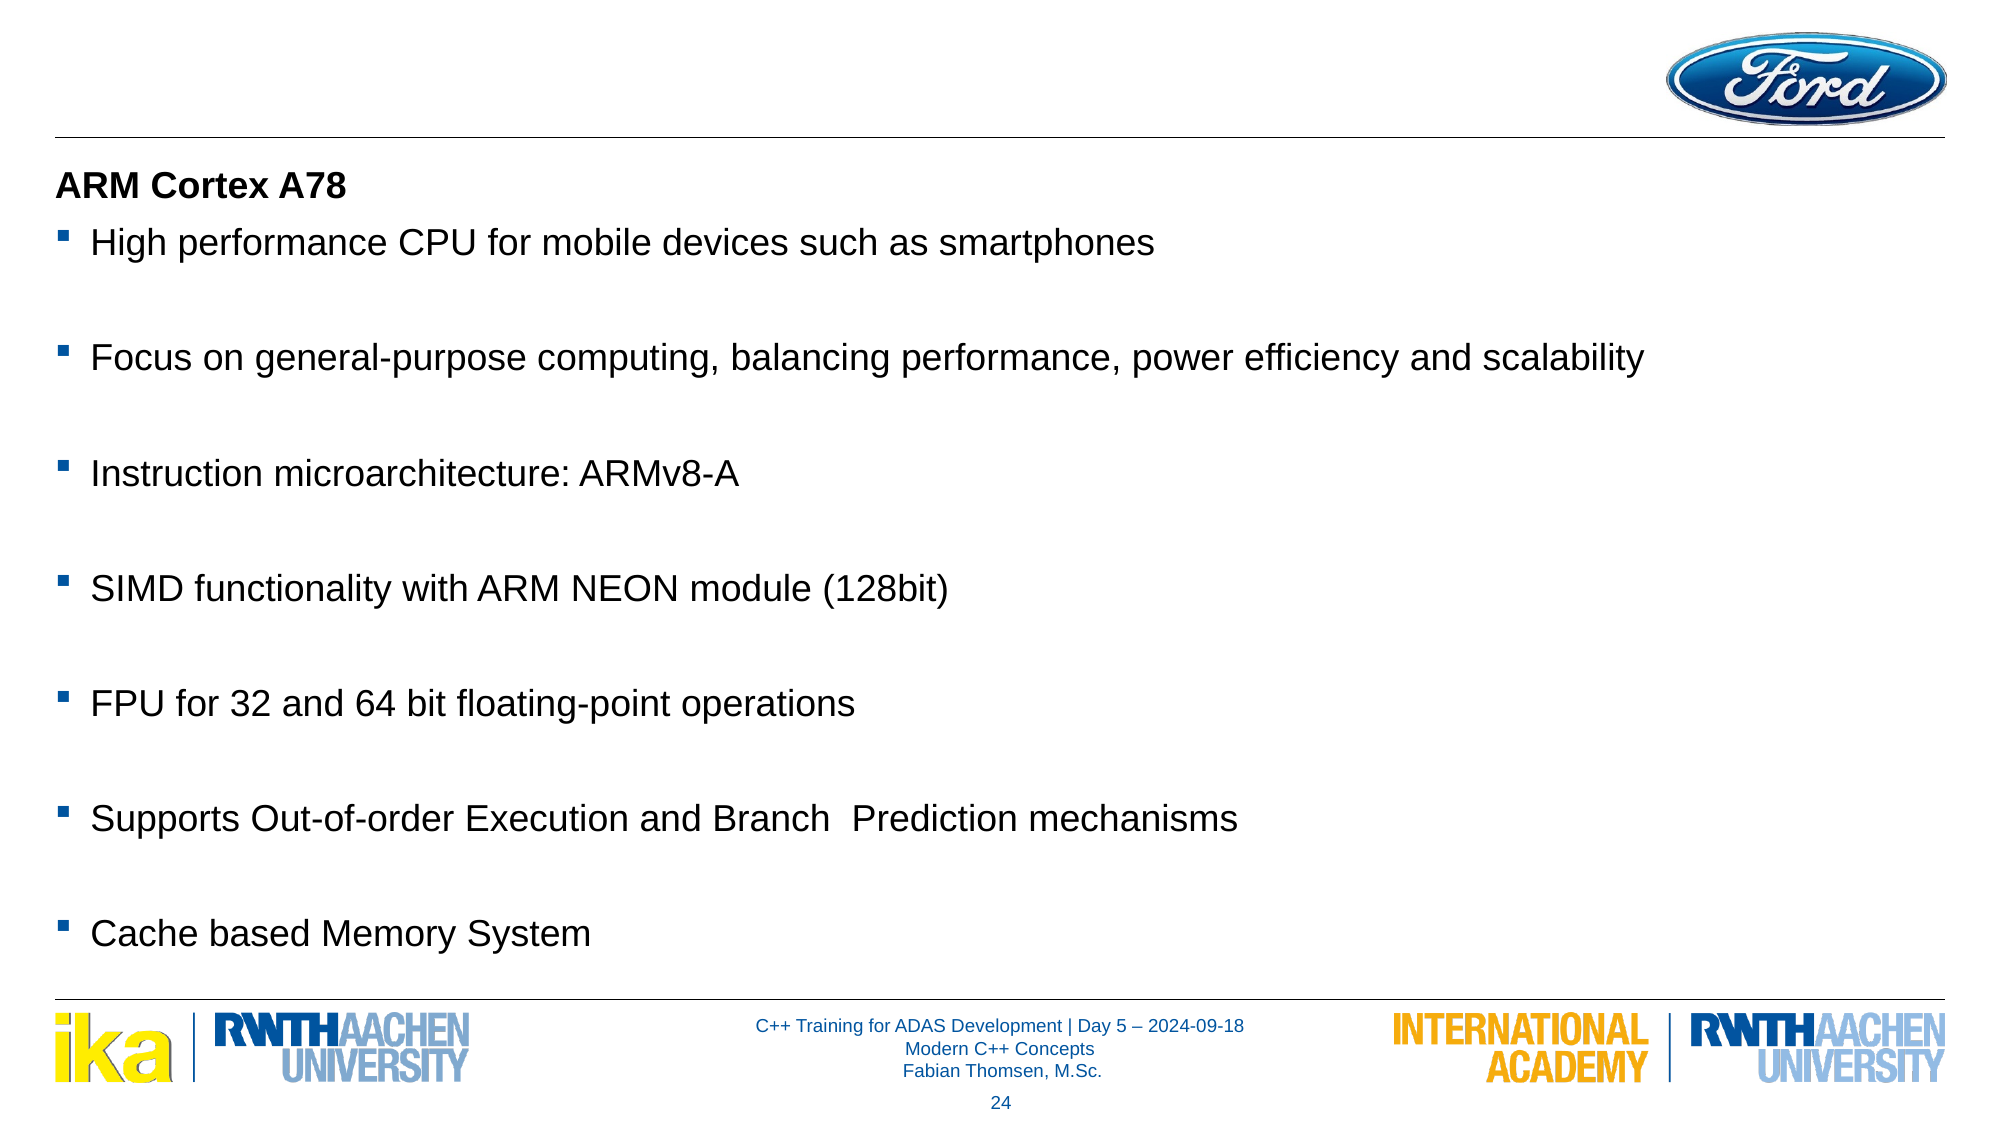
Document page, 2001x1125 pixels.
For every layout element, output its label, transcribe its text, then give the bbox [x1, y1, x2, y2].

picture [55, 1012, 469, 1083]
list ARM Cortex A78 High performance CPU for mobile devices such as smartphones Focus on general-purpose computing, balancing performance, power efficiency and scalability Instruction microarchitecture: ARMv8-A SIMD functionality with ARM NEON module (128bit) FPU for 32 and 64 bit floating-point operations Supports Out-of-order Execution and Branch Prediction mechanisms Cache based Memory System [54, 160, 1945, 976]
slide_number 24 [962, 1082, 1040, 1122]
picture [1394, 1012, 1945, 1083]
picture [1666, 32, 1947, 126]
